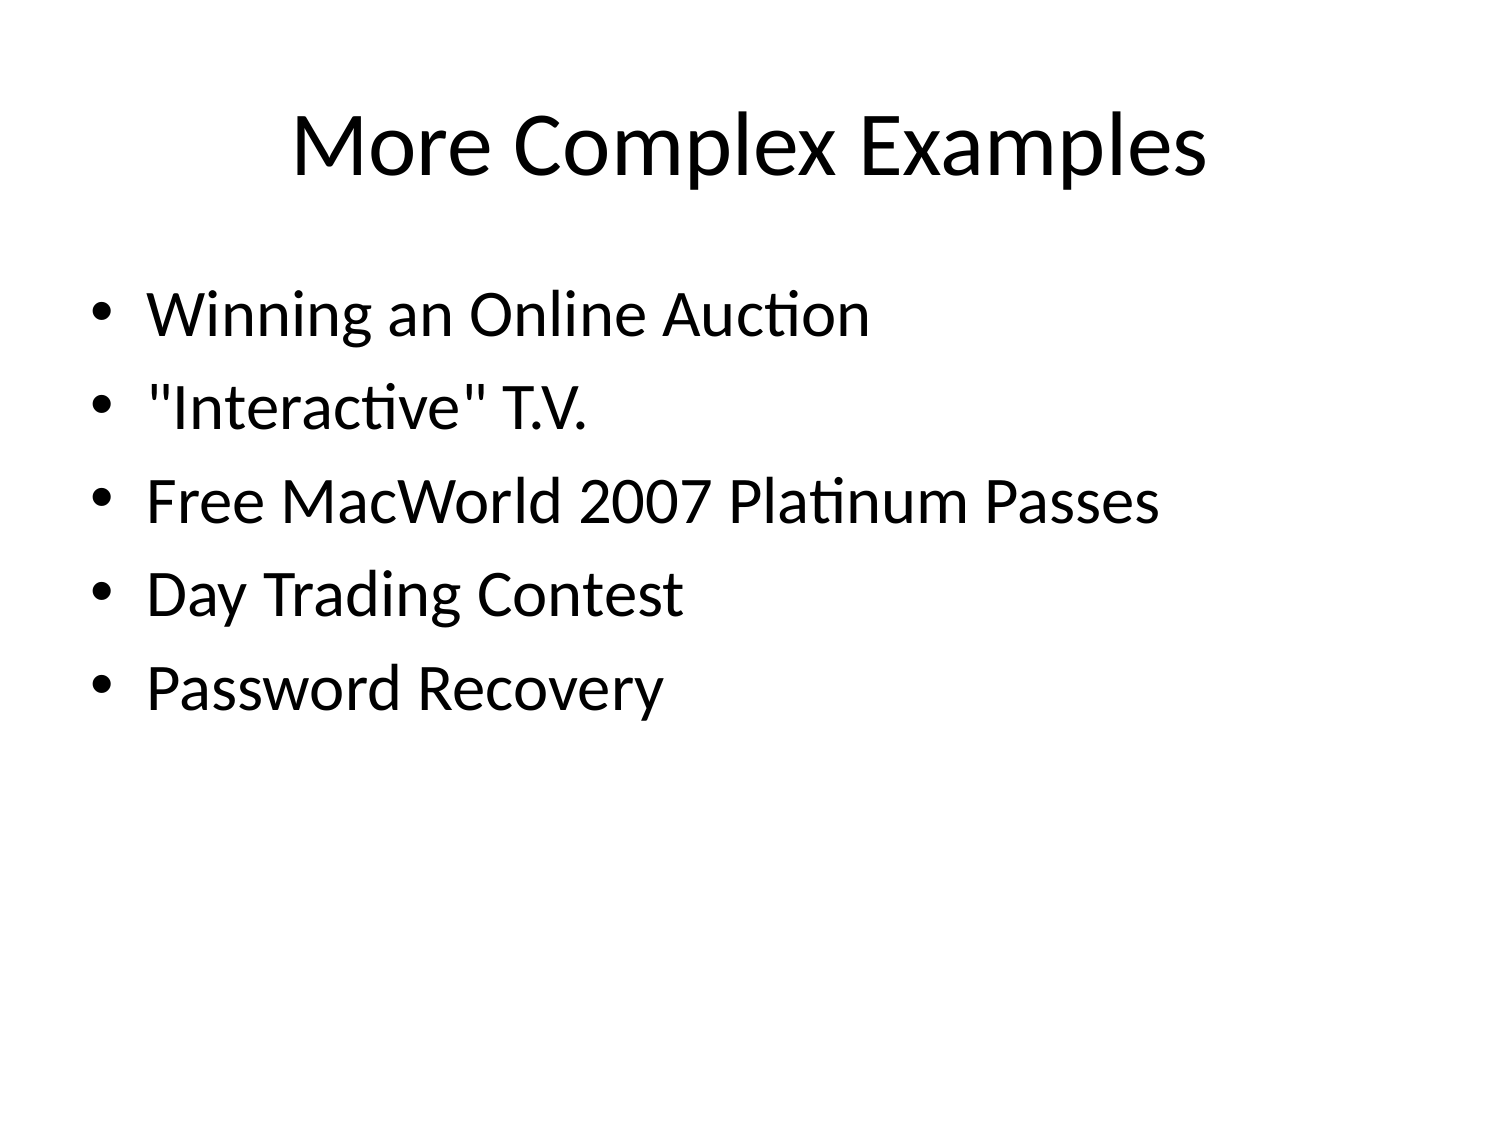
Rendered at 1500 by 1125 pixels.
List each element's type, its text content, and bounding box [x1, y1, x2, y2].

list Winning an Online Auction "Interactive" T.V. Free MacWorld 2007 Platinum Passes Day Trading Contest Password Recovery [75, 262, 1425, 1005]
title More Complex Examples [75, 45, 1425, 233]
